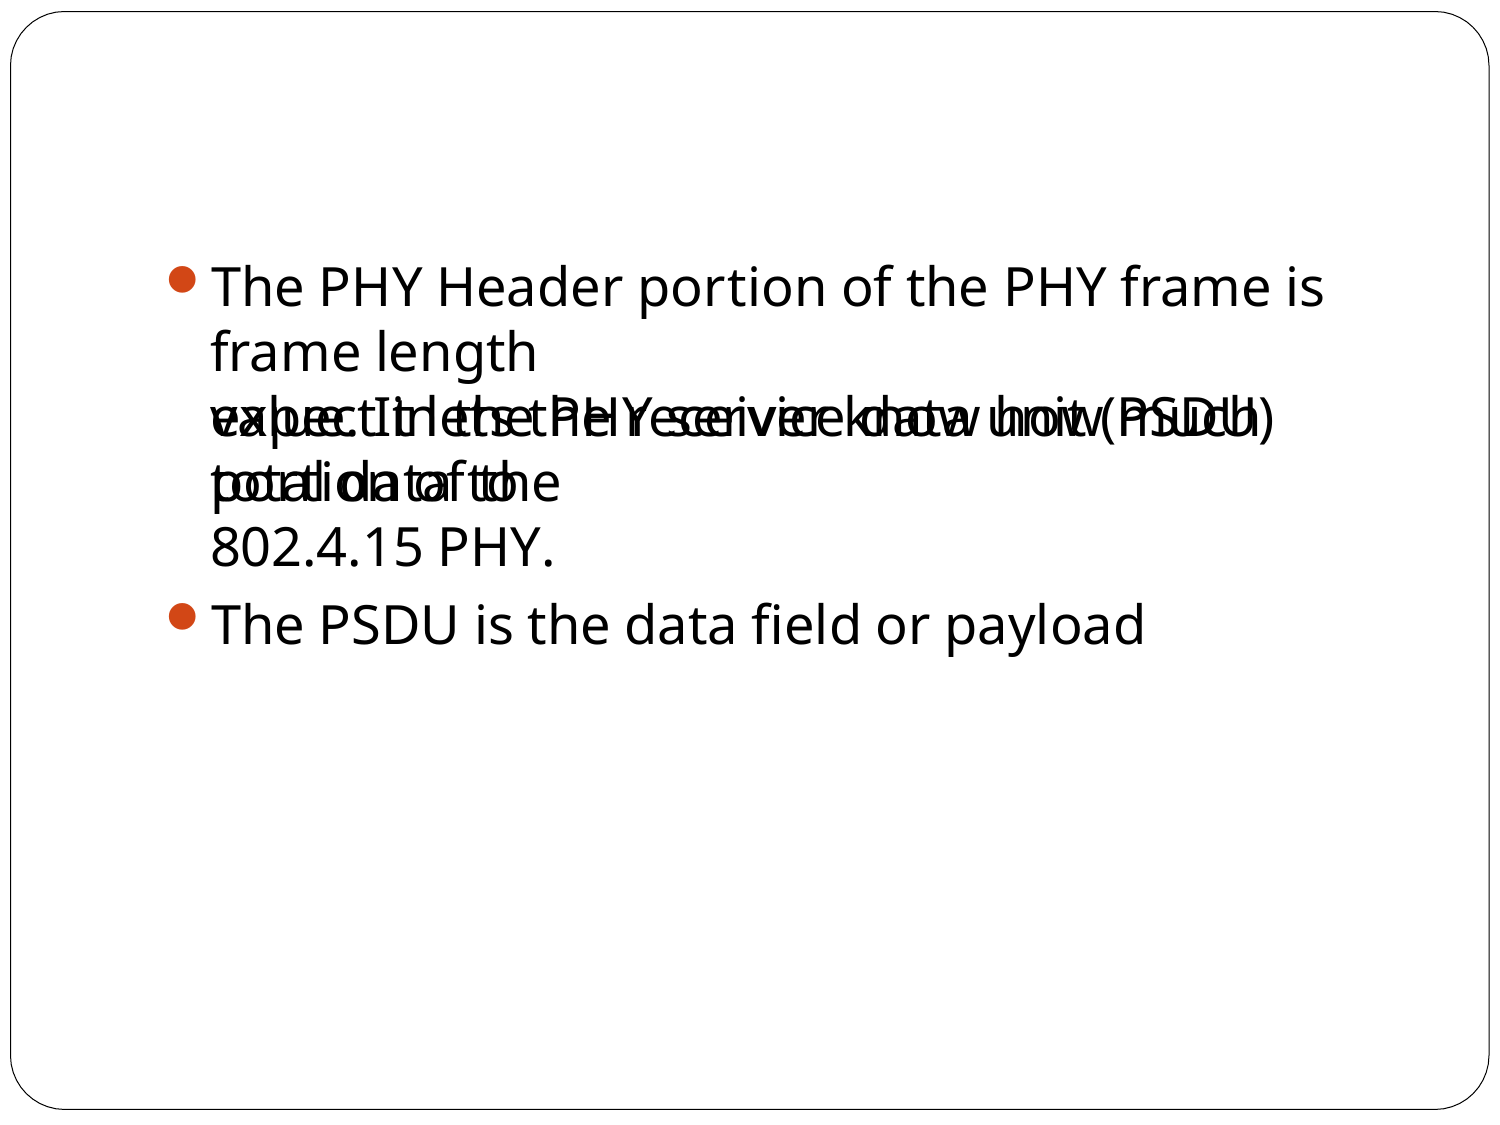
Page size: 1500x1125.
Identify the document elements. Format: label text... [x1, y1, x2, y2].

text_box The PHY Header portion of the PHY frame is frame length value. It lets the receiver know how much total data to [162, 252, 1368, 513]
text_box expect in the PHY service data unit (PSDU) portion of the 802.4.15 PHY. The PSDU is the data field or payload [162, 382, 1361, 720]
